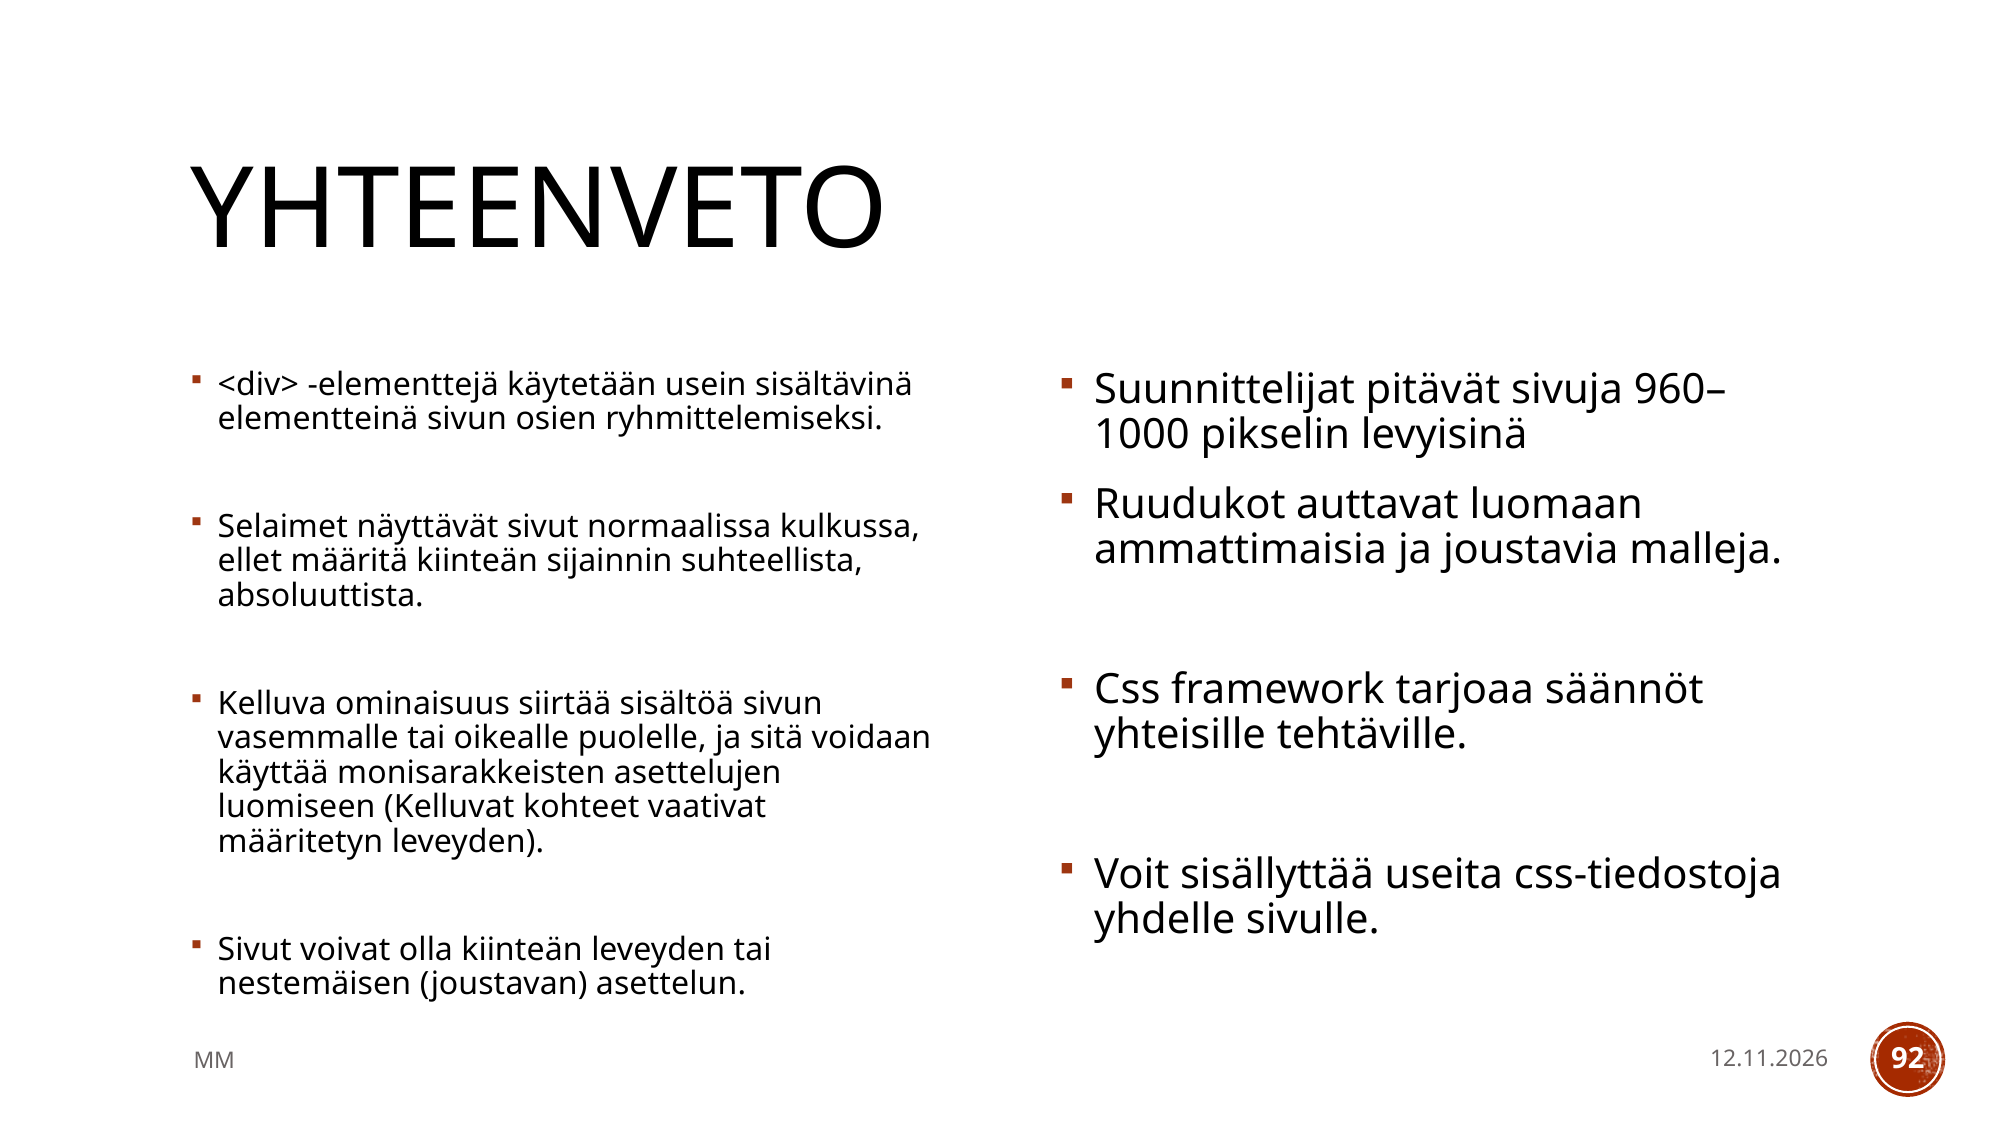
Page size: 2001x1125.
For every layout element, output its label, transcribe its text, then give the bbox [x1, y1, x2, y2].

list Suunnittelijat pitävät sivuja 960–1000 pikselin levyisinä Ruudukot auttavat luomaan ammattimaisia ja joustavia malleja. Css framework tarjoaa säännöt yhteisille tehtäville. Voit sisällyttää useita css-tiedostoja yhdelle sivulle. [1043, 360, 1824, 1013]
slide_number 92 [1855, 1028, 1961, 1089]
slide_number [1306, 1028, 1844, 1089]
title yhteenveto [175, 79, 1826, 344]
list <div> -elementtejä käytetään usein sisältävinä elementteinä sivun osien ryhmittelemiseksi. Selaimet näyttävät sivut normaalissa kulkussa, ellet määritä kiinteän sijainnin suhteellista, absoluuttista. Kelluva ominaisuus siirtää sisältöä sivun vasemmalle tai oikealle puolelle, ja sitä voidaan käyttää monisarakkeisten asettelujen luomiseen (Kelluvat kohteet vaativat määritetyn leveyden). Sivut voivat olla kiinteän leveyden tai nestemäisen (joustavan) asettelun. [175, 360, 956, 1013]
footer MM [178, 1028, 1217, 1089]
